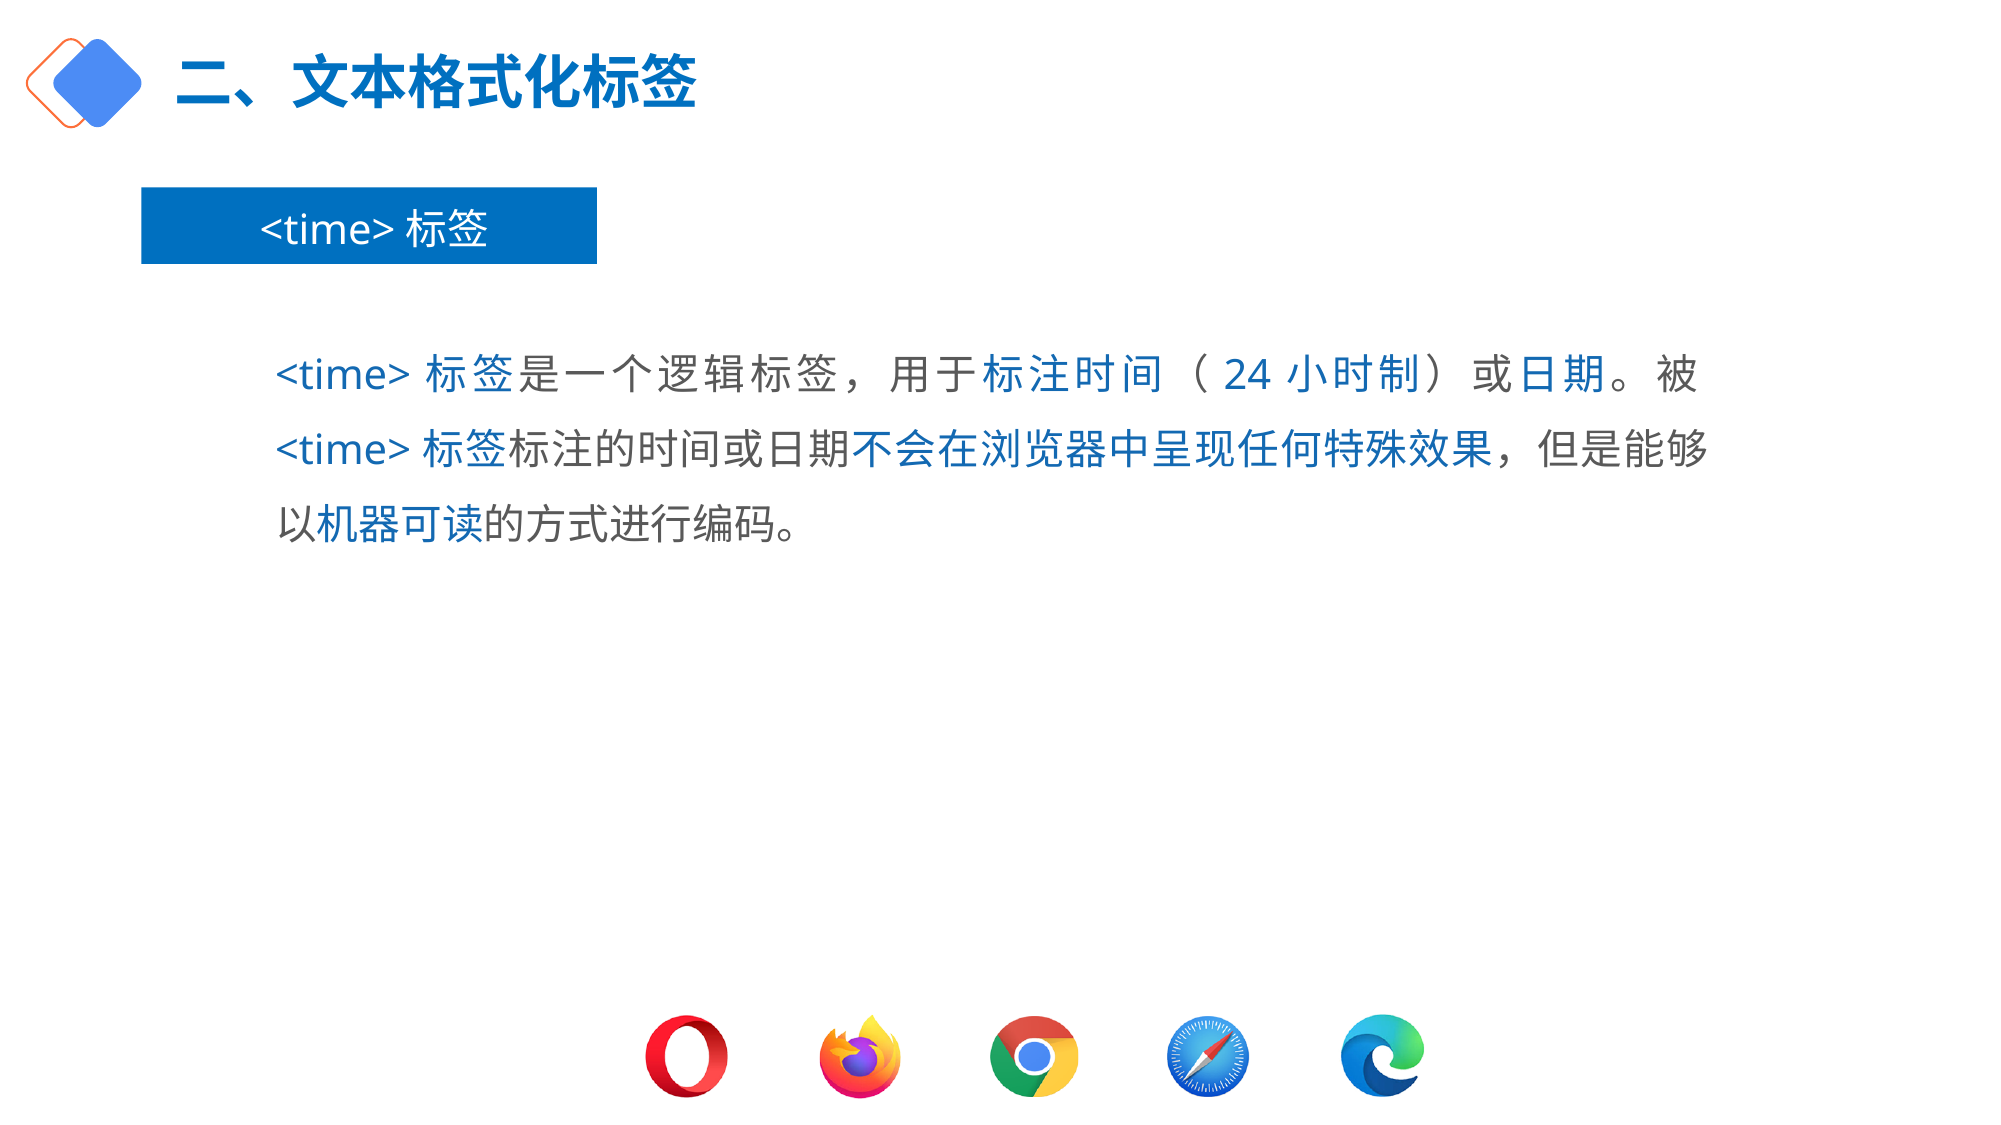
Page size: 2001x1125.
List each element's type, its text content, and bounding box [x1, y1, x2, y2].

text_box <time>标签是一个逻辑标签，用于标注时间（24小时制）或日期。被<time>标签标注的时间或日期不会在浏览器中呈现任何特殊效果，但是能够以机器可读的方式进行编码。 [255, 312, 1729, 726]
picture [568, 999, 1545, 1110]
text_box [140, 186, 598, 265]
title 二、文本格式化标签 [159, 25, 929, 144]
text_box <time>标签 [151, 195, 587, 261]
